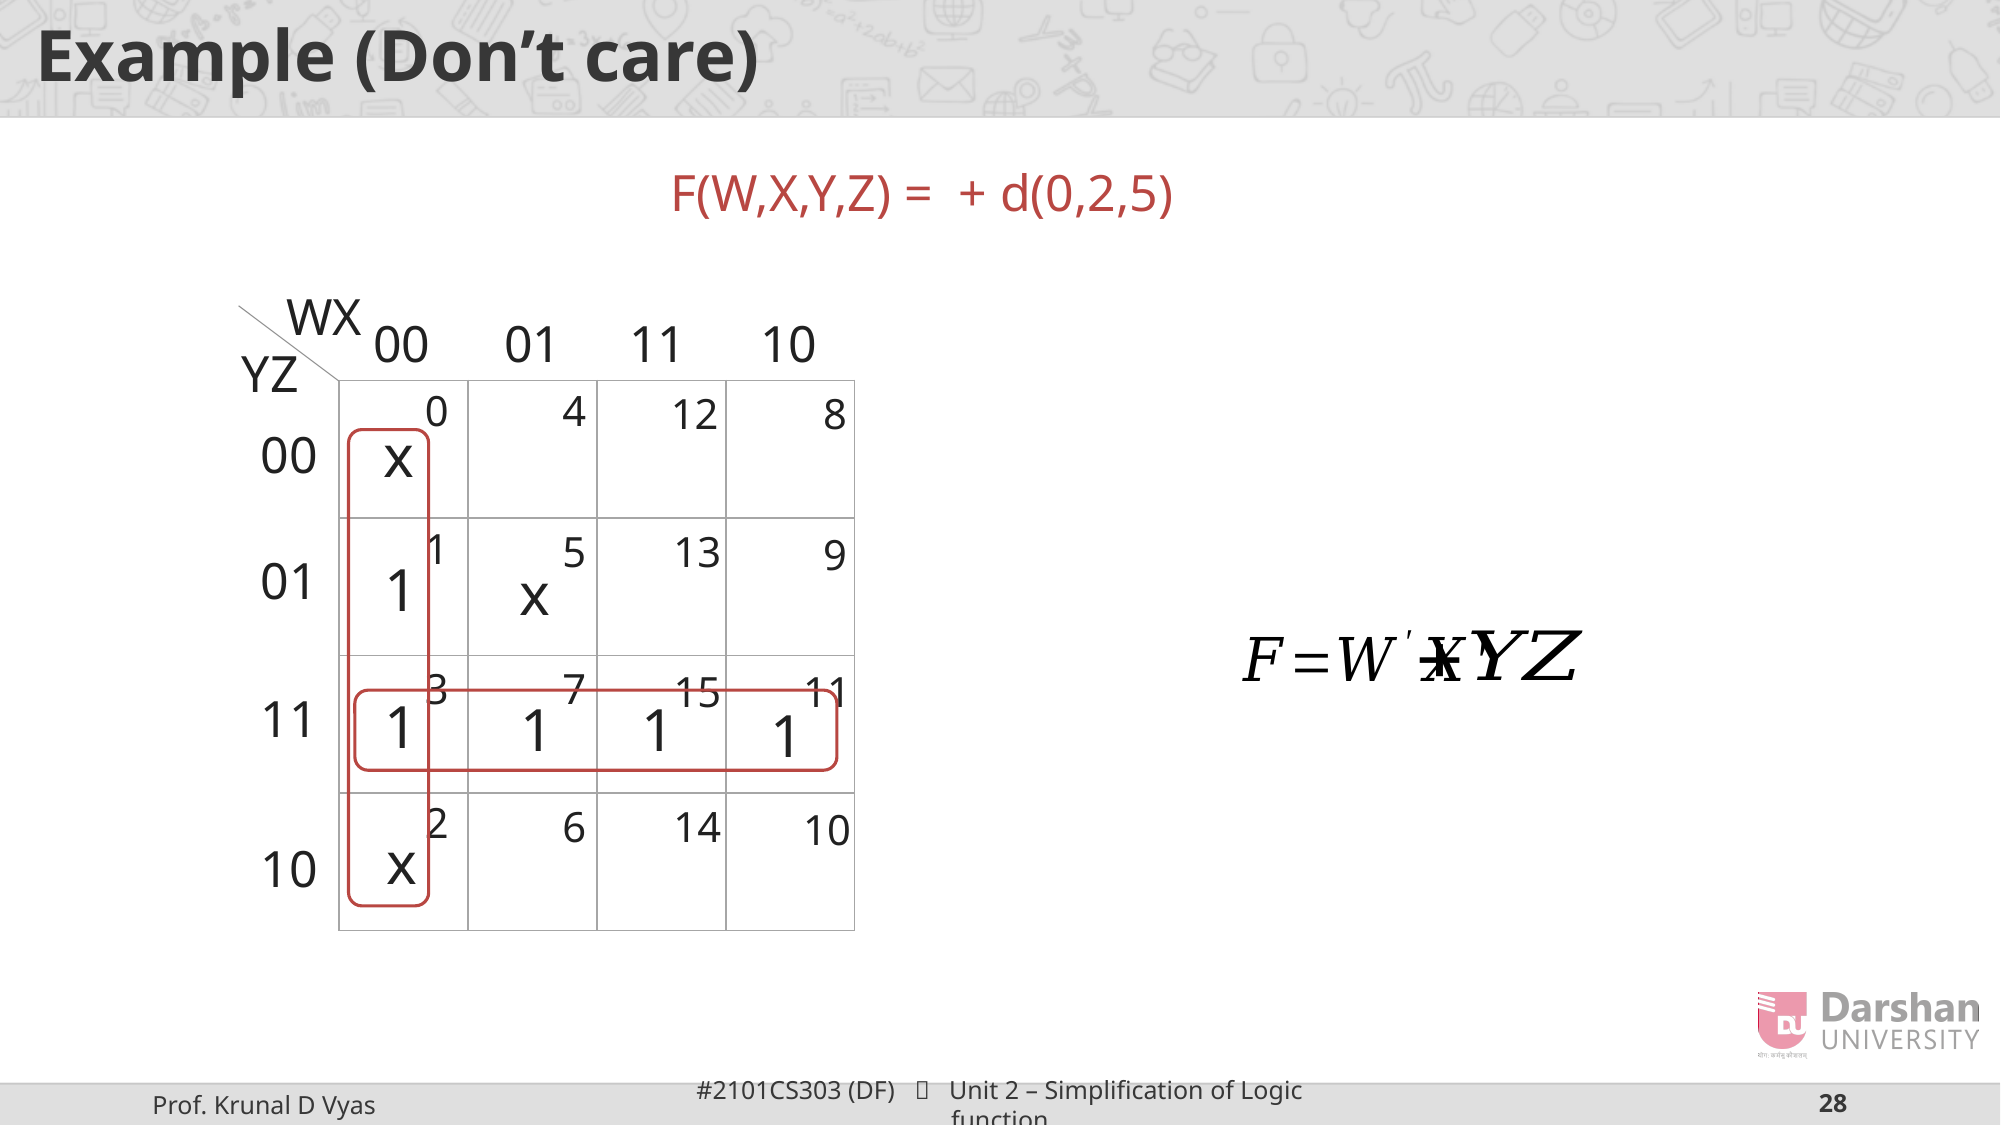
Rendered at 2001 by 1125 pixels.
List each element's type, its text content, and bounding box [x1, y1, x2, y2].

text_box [1239, 620, 1589, 698]
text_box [230, 278, 864, 931]
title Example (Don’t care) [0, 0, 2000, 117]
text_box E [1758, 992, 1979, 1059]
